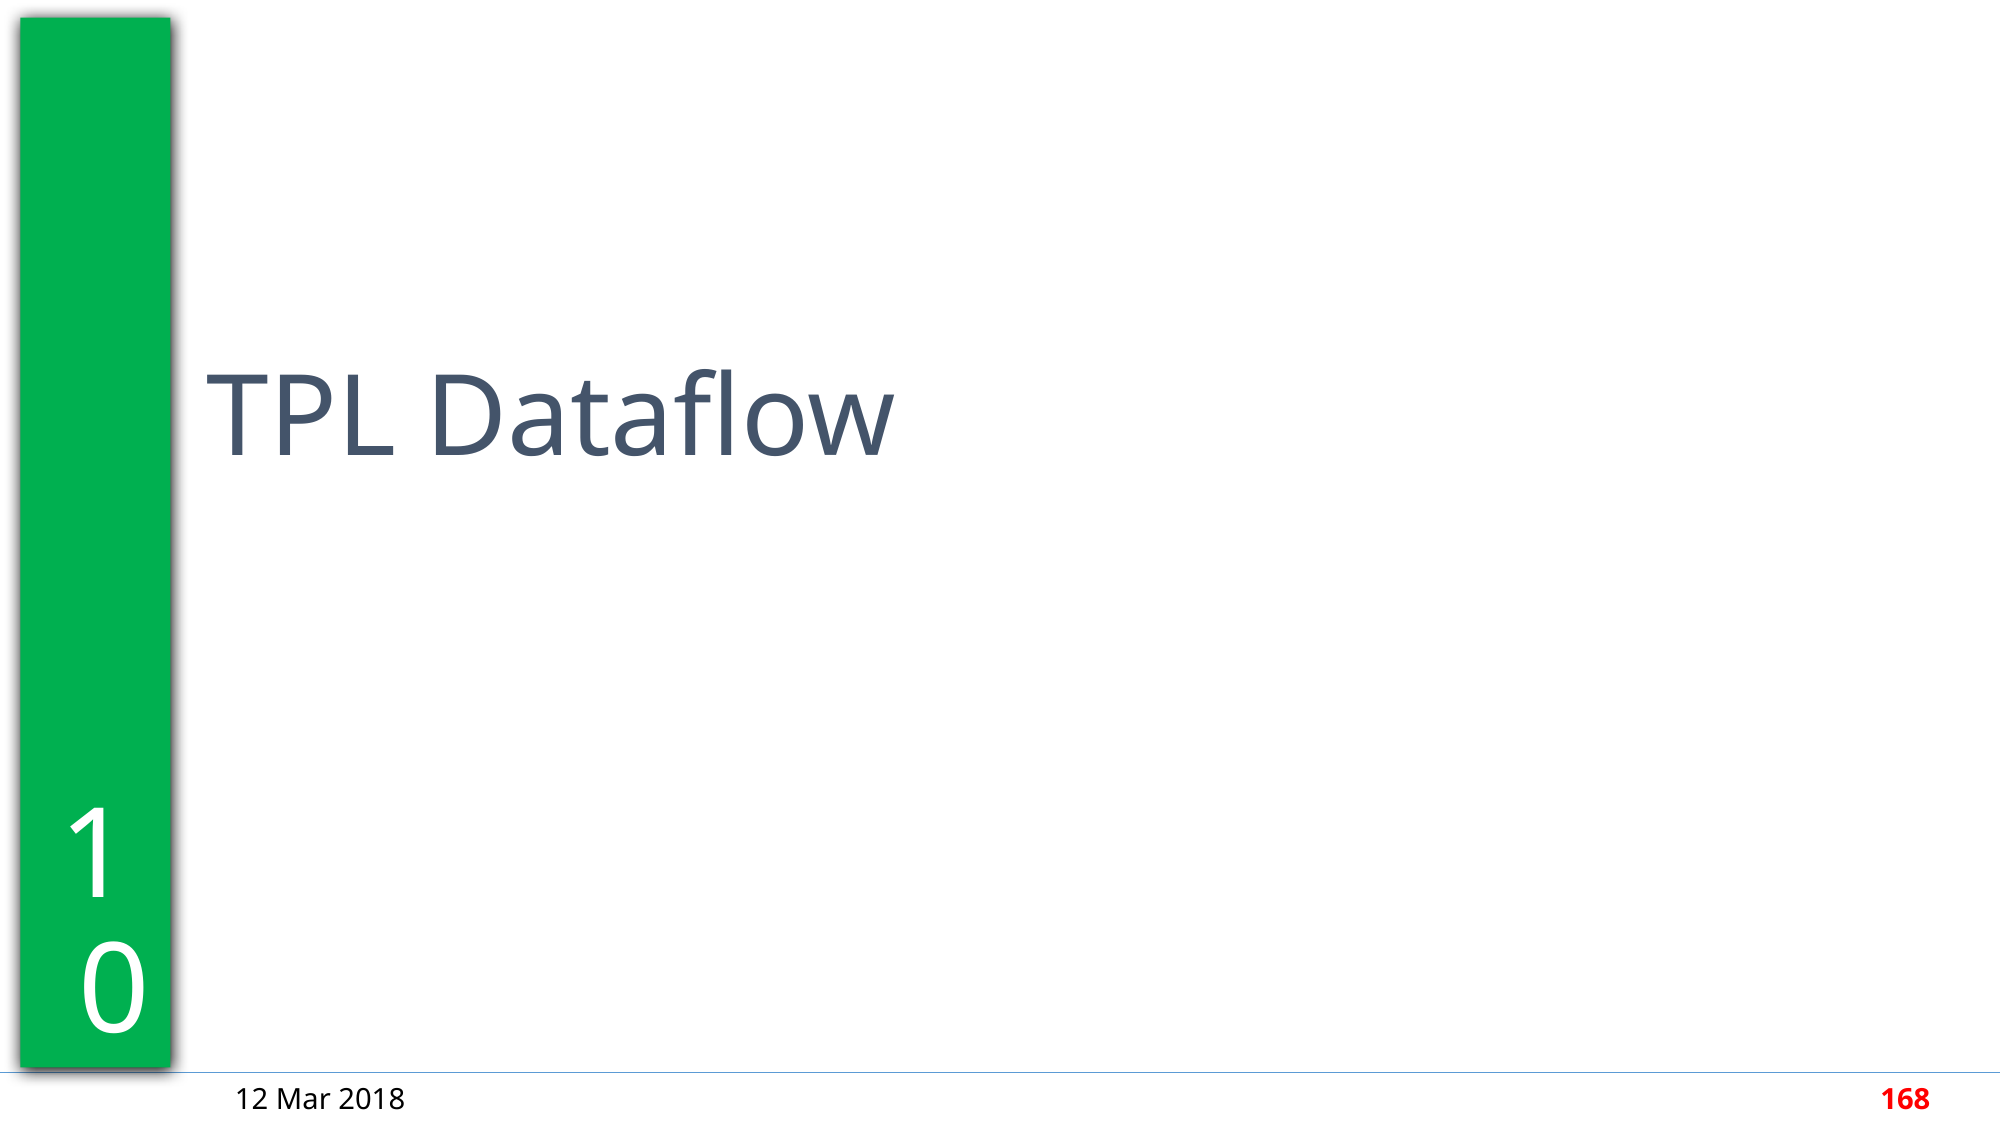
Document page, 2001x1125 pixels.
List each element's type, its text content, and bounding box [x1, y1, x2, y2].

list TPL Dataflow [192, 340, 1946, 488]
list 10 [20, 17, 171, 1068]
slide_number 168 [1495, 1072, 1946, 1115]
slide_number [220, 1072, 671, 1115]
